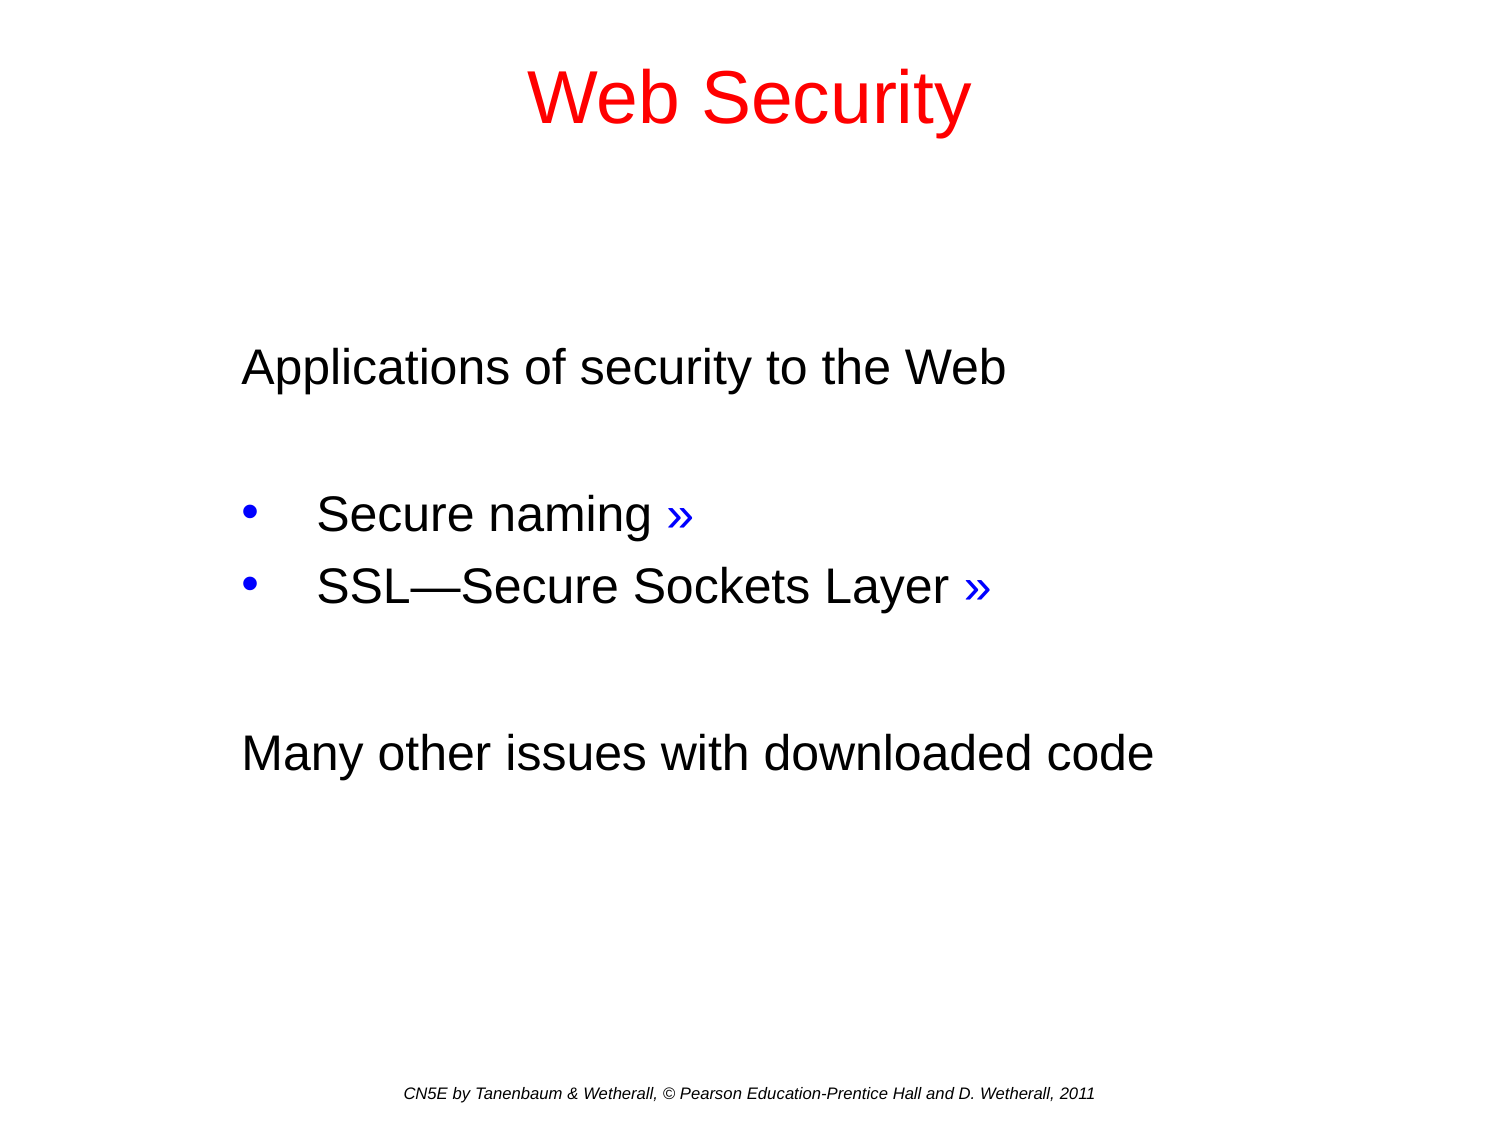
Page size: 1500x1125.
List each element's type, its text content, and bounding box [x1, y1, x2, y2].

footer CN5E by Tanenbaum & Wetherall, © Pearson Education-Prentice Hall and D. Wetherall, 2011 [0, 1074, 1500, 1125]
title Web Security [0, 0, 1500, 188]
list Applications of security to the Web Secure naming » SSL—Secure Sockets Layer » Many other issues with downloaded code [226, 326, 1427, 987]
